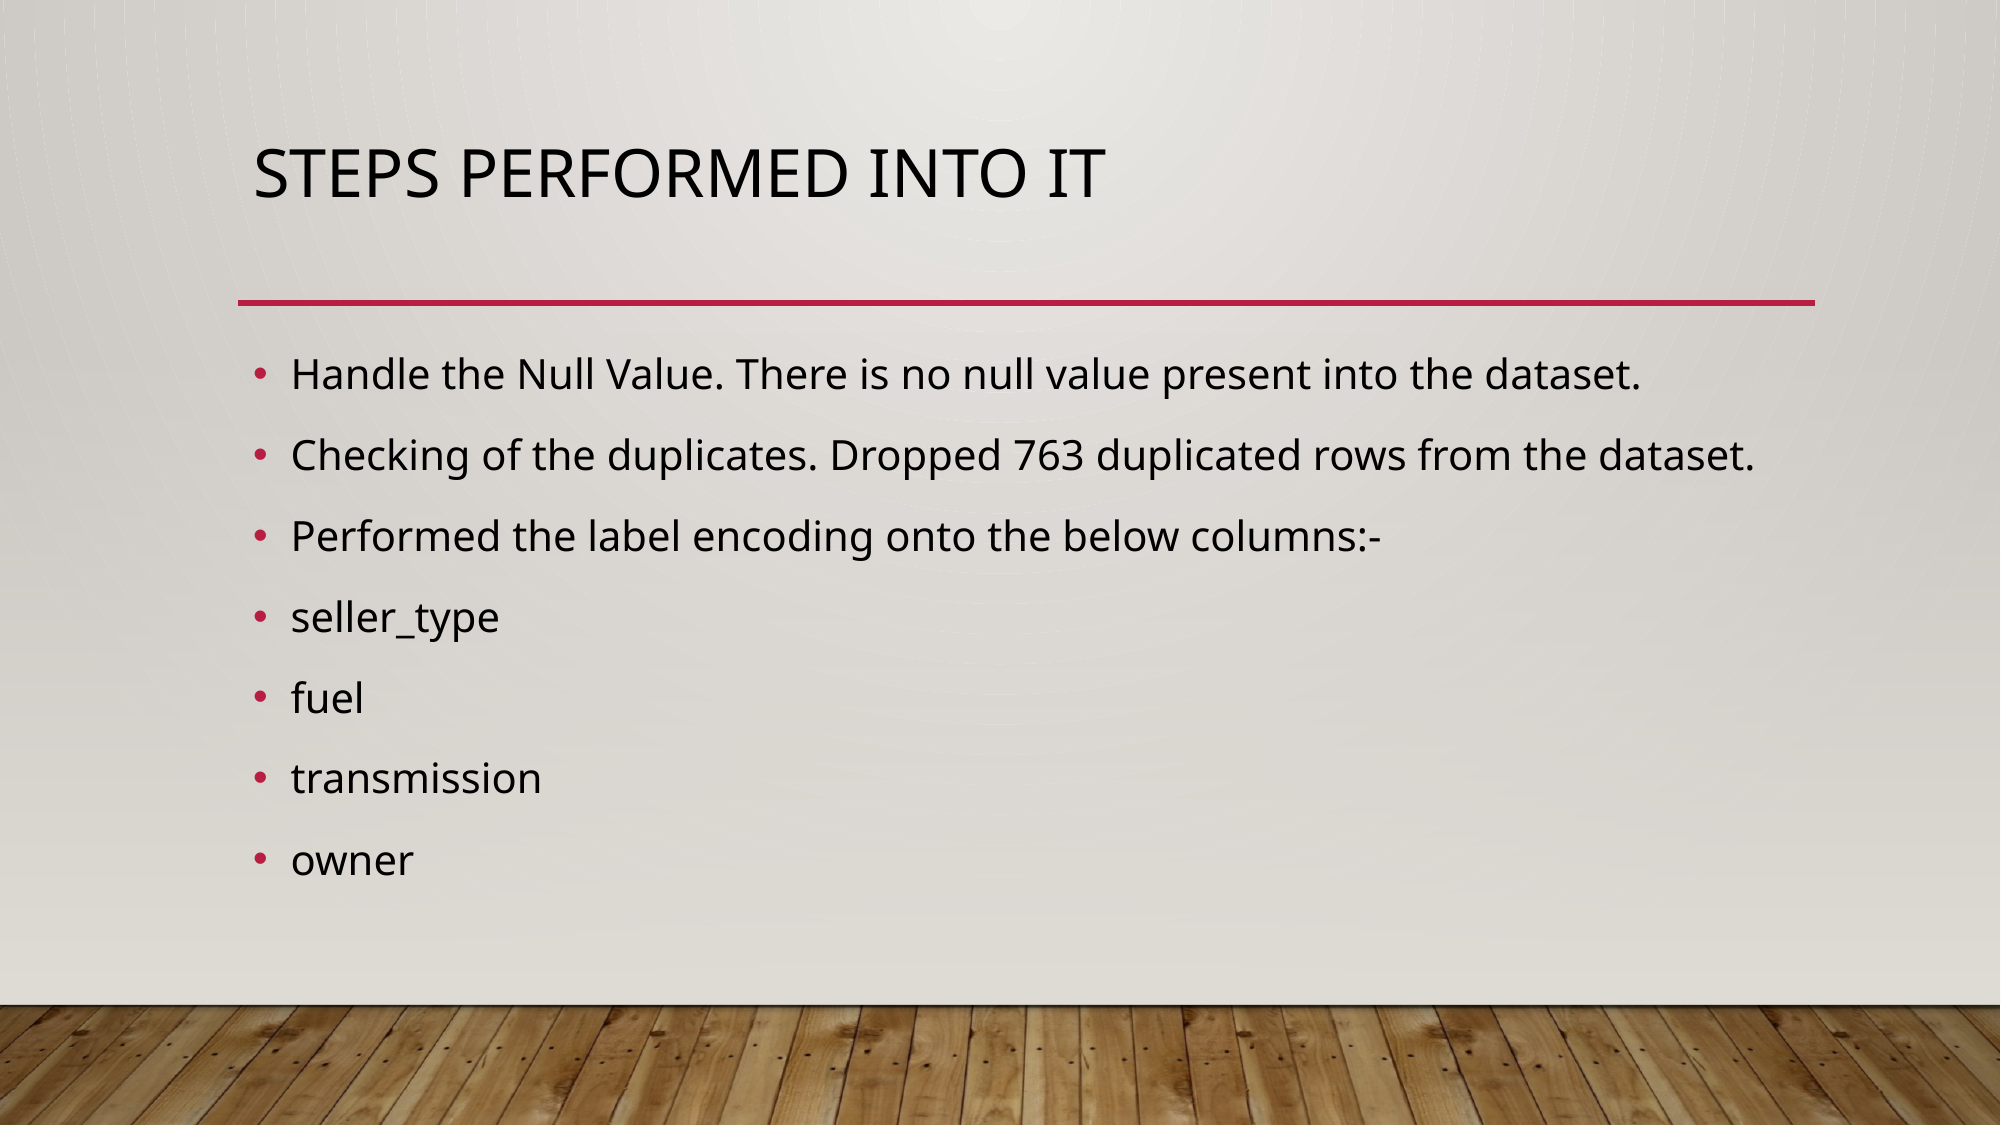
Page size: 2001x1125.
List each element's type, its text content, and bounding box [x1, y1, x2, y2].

list Handle the Null Value. There is no null value present into the dataset. Checking of the duplicates. Dropped 763 duplicated rows from the dataset. Performed the label encoding onto the below columns:- seller_type fuel transmission owner [238, 330, 1814, 897]
picture [0, 1005, 2000, 1125]
title Steps performed into it [238, 131, 1814, 305]
